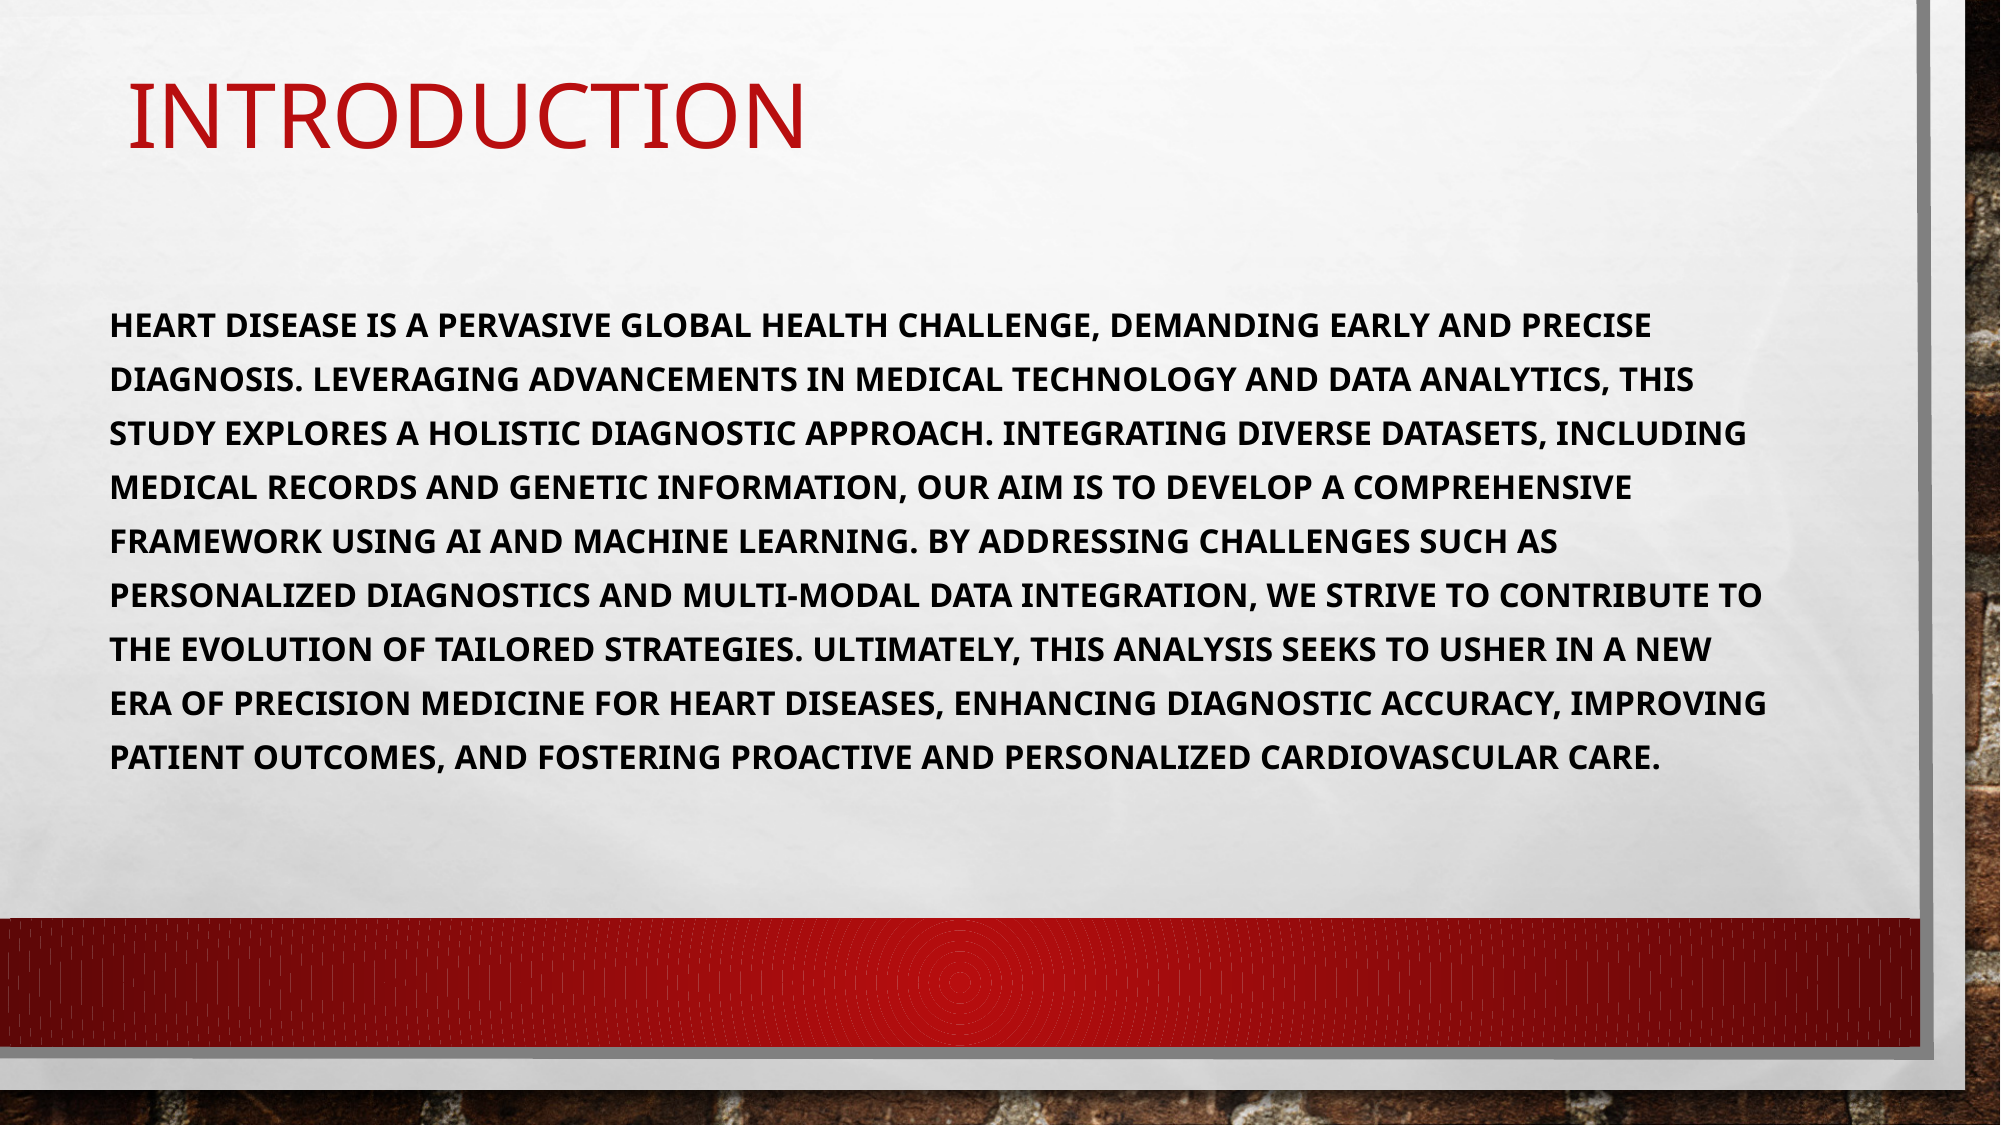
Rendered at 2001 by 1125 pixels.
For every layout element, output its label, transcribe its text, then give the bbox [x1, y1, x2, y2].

title INTRODUCTION [112, 51, 1818, 302]
picture [0, 0, 2000, 1125]
list Heart disease is a pervasive global health challenge, demanding early and precise diagnosis. Leveraging advancements in medical technology and data analytics, this study explores a holistic diagnostic approach. Integrating diverse datasets, including medical records and genetic information, our aim is to develop a comprehensive framework using AI and machine learning. By addressing challenges such as personalized diagnostics and multi-modal data integration, we strive to contribute to the evolution of tailored strategies. Ultimately, this analysis seeks to usher in a new era of precision medicine for heart diseases, enhancing diagnostic accuracy, improving patient outcomes, and fostering proactive and personalized cardiovascular care. [94, 264, 1800, 808]
